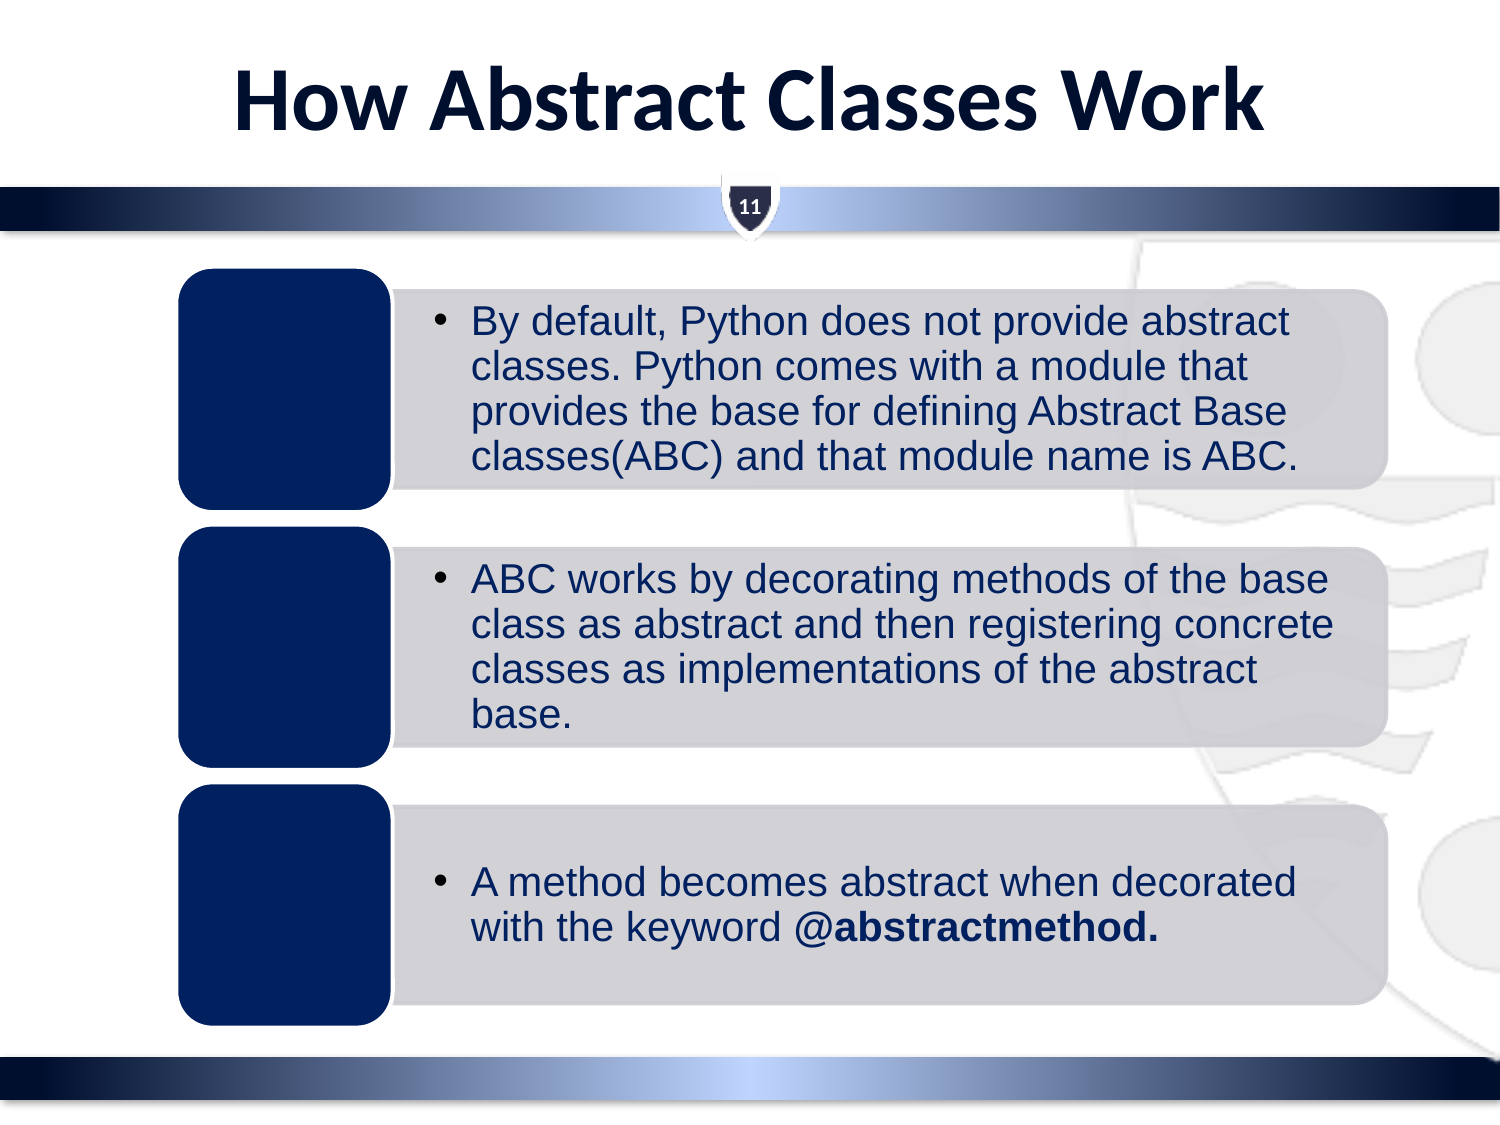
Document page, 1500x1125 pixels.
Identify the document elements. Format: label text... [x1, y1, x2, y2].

slide_number 11 [718, 174, 782, 235]
picture [720, 235, 780, 242]
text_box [154, 266, 1408, 1029]
title How Abstract Classes Work [75, 0, 1425, 188]
